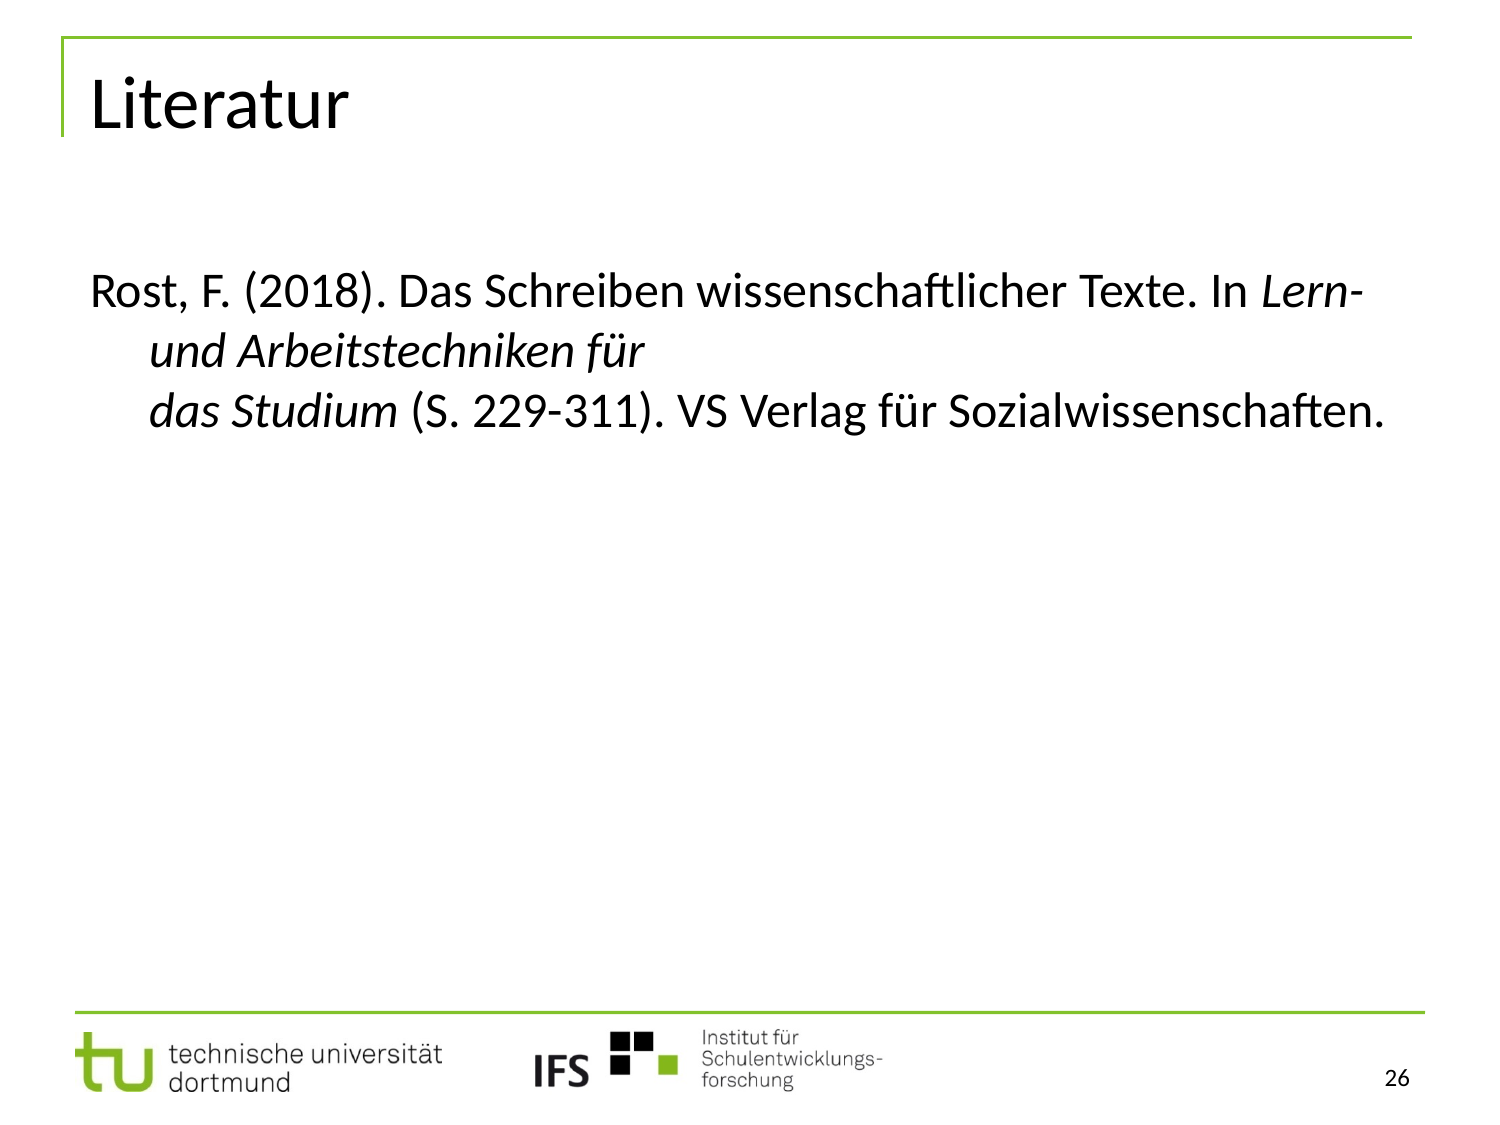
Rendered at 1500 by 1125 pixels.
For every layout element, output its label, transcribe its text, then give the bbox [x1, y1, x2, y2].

picture [75, 1032, 442, 1092]
picture [525, 1023, 888, 1100]
title Literatur [75, 45, 1425, 233]
slide_number 26 [1074, 1023, 1426, 1100]
list Rost, F. (2018). Das Schreiben wissenschaftlicher Texte. In Lern- und Arbeitstechniken für das Studium (S. 229-311). VS Verlag für Sozialwissenschaften. [75, 249, 1425, 993]
